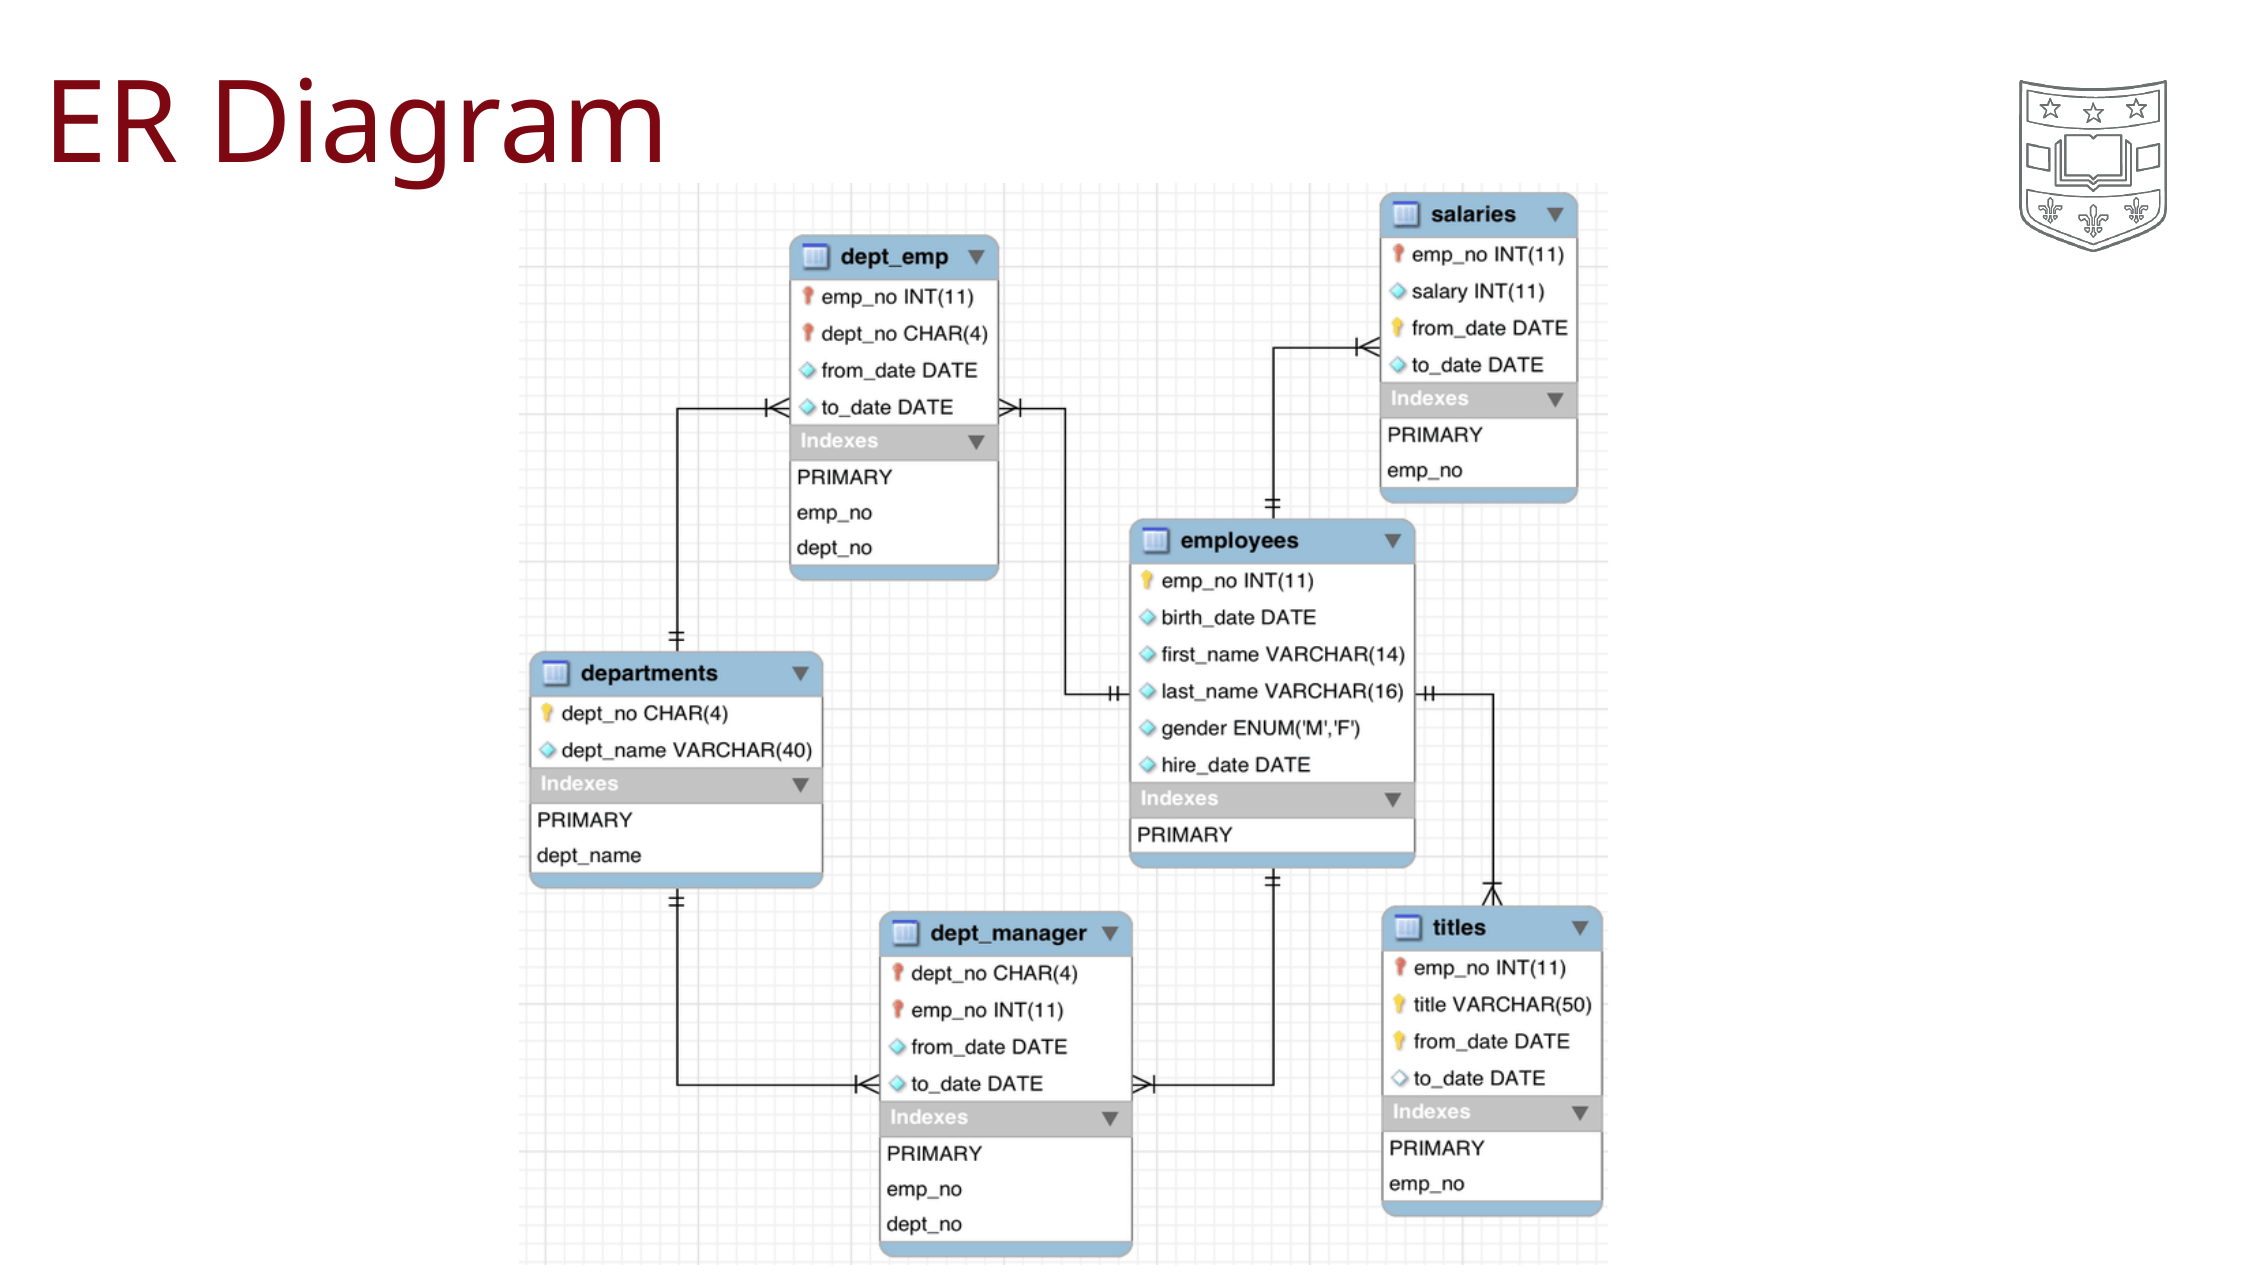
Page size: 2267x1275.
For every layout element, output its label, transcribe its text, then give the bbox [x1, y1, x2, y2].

text_box [518, 183, 1609, 1265]
title ER Diagram [41, 45, 725, 261]
picture [2019, 80, 2167, 252]
